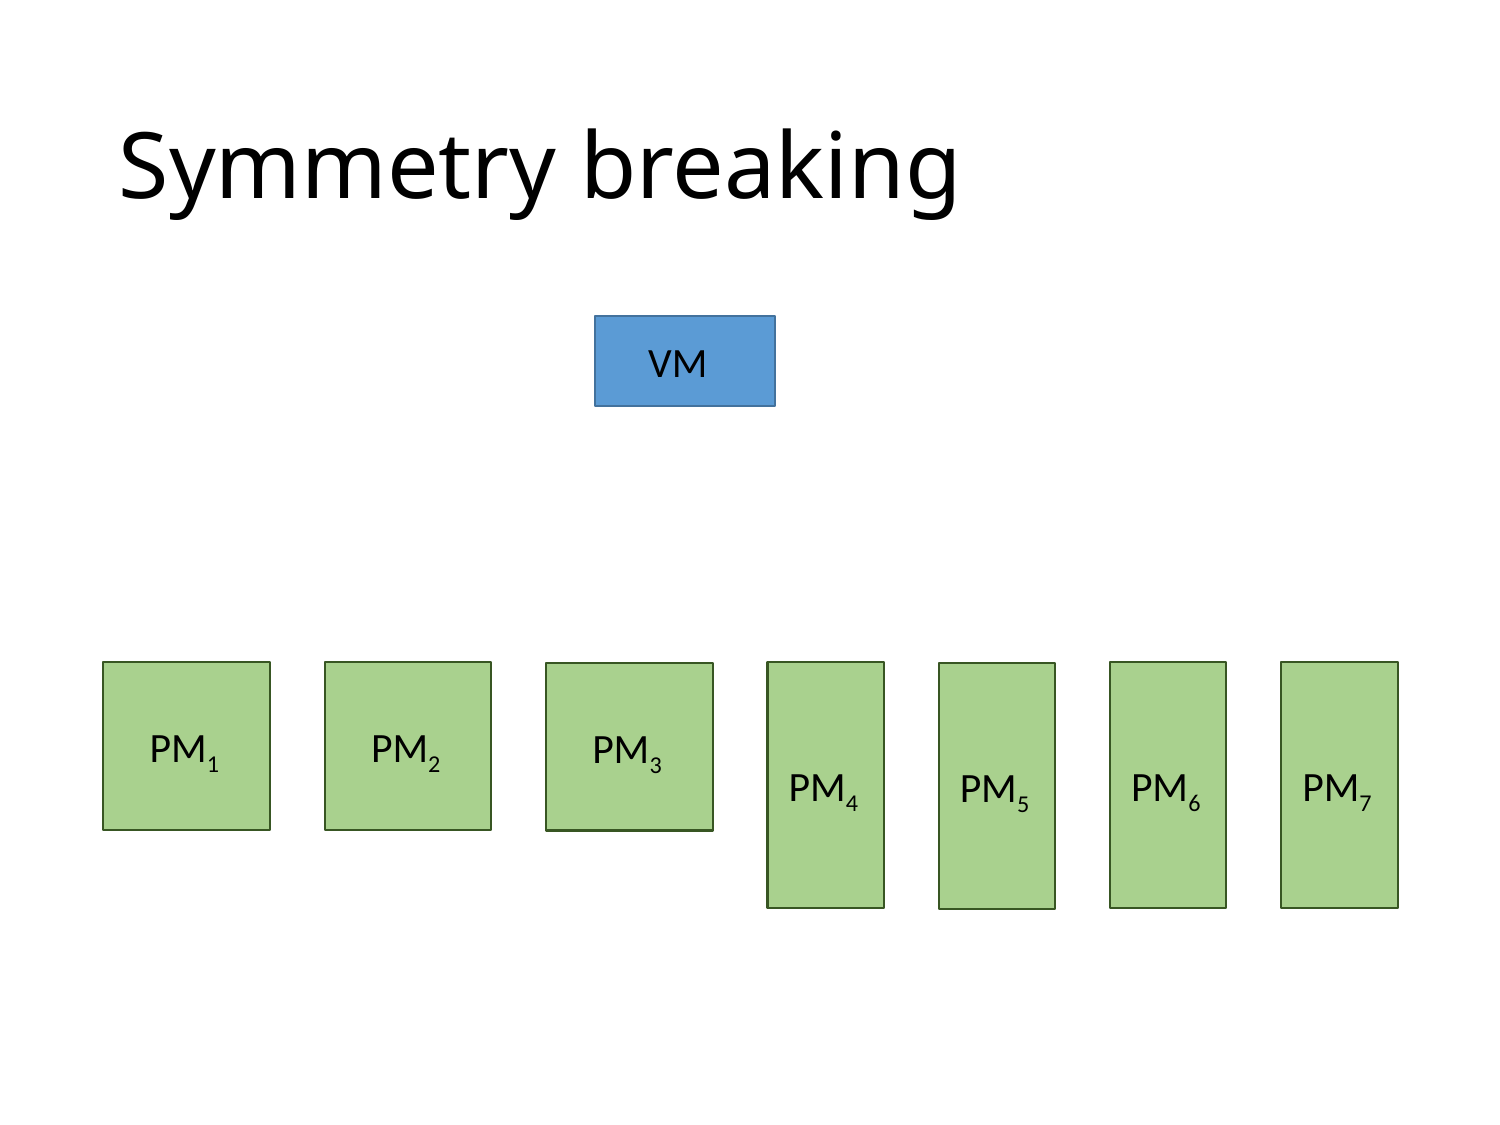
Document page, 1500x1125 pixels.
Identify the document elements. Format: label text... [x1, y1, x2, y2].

text_box [594, 315, 776, 407]
text_box [545, 662, 714, 832]
text_box VM [633, 328, 738, 394]
text_box PM1 [134, 713, 239, 785]
text_box PM6 [1116, 752, 1221, 824]
text_box [1109, 661, 1227, 909]
text_box [324, 661, 492, 831]
text_box [1280, 661, 1399, 909]
text_box [938, 662, 1056, 910]
text_box PM7 [1287, 752, 1392, 824]
title Symmetry breaking [103, 60, 1398, 278]
text_box PM5 [945, 753, 1049, 825]
text_box PM3 [577, 714, 682, 786]
text_box PM2 [356, 713, 461, 785]
text_box [102, 661, 271, 831]
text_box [767, 662, 885, 909]
